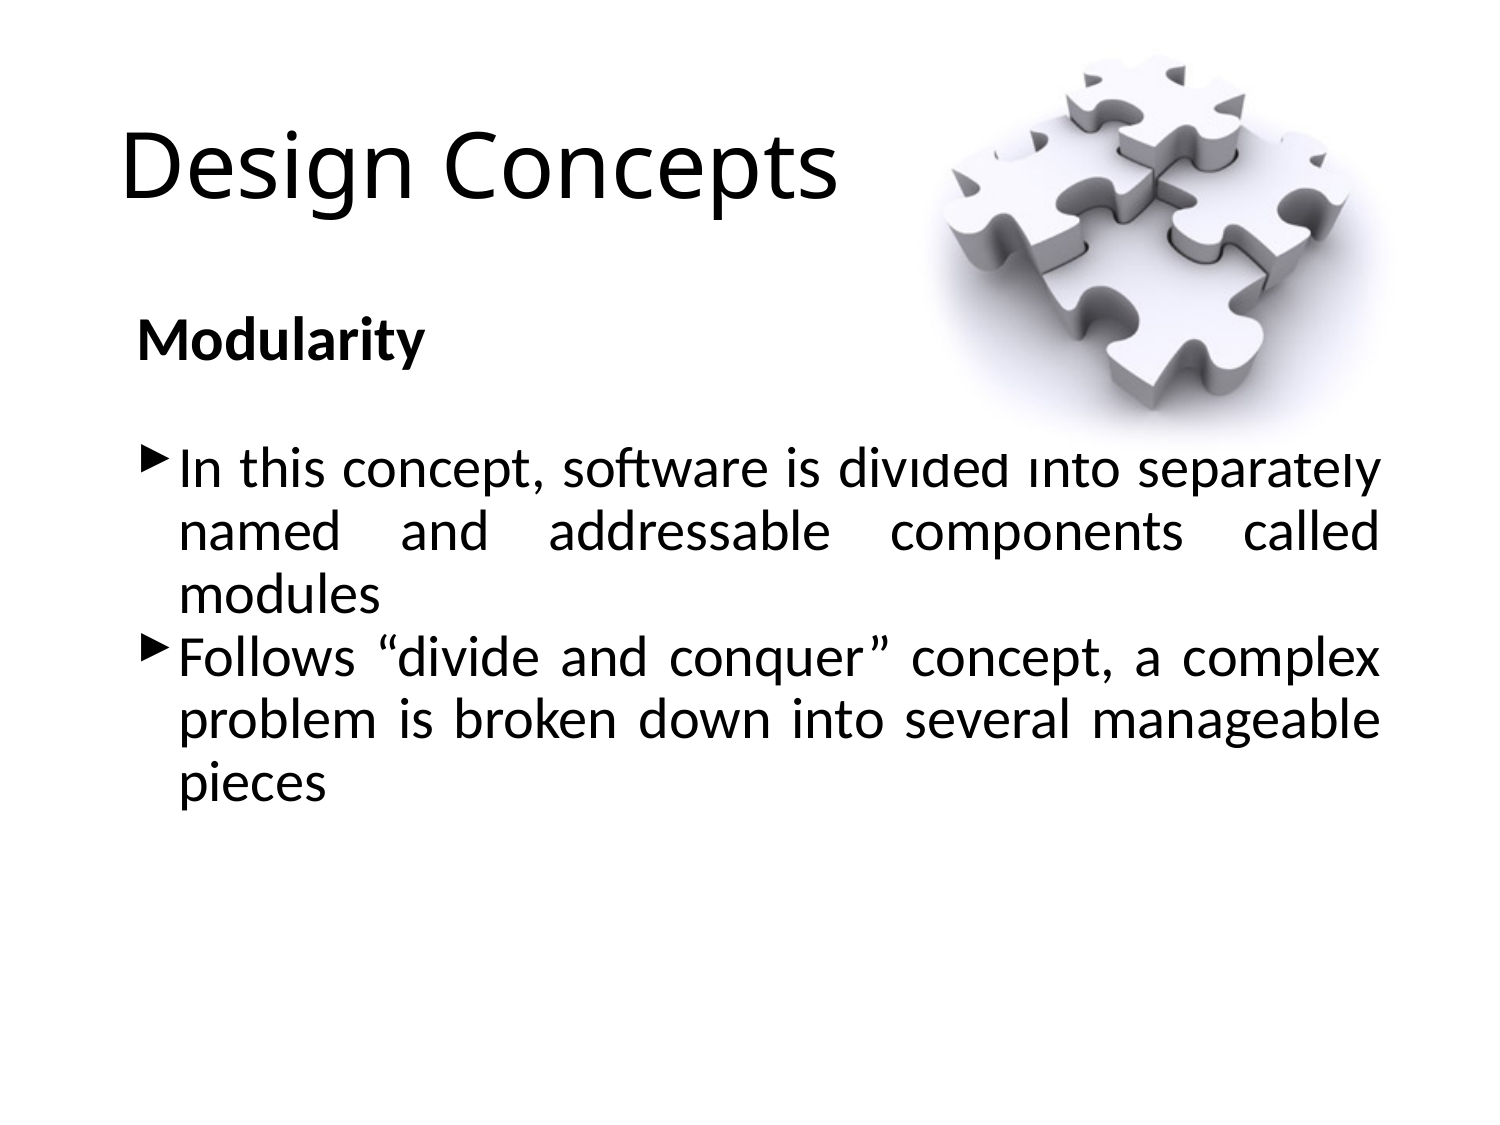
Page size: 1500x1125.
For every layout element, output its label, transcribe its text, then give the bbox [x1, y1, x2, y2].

title Design Concepts [103, 59, 906, 278]
list Modularity In this concept, software is divided into separately named and addressable components called modules Follows “divide and conquer” concept, a complex problem is broken down into several manageable pieces [103, 299, 1397, 1014]
picture [906, 37, 1397, 454]
